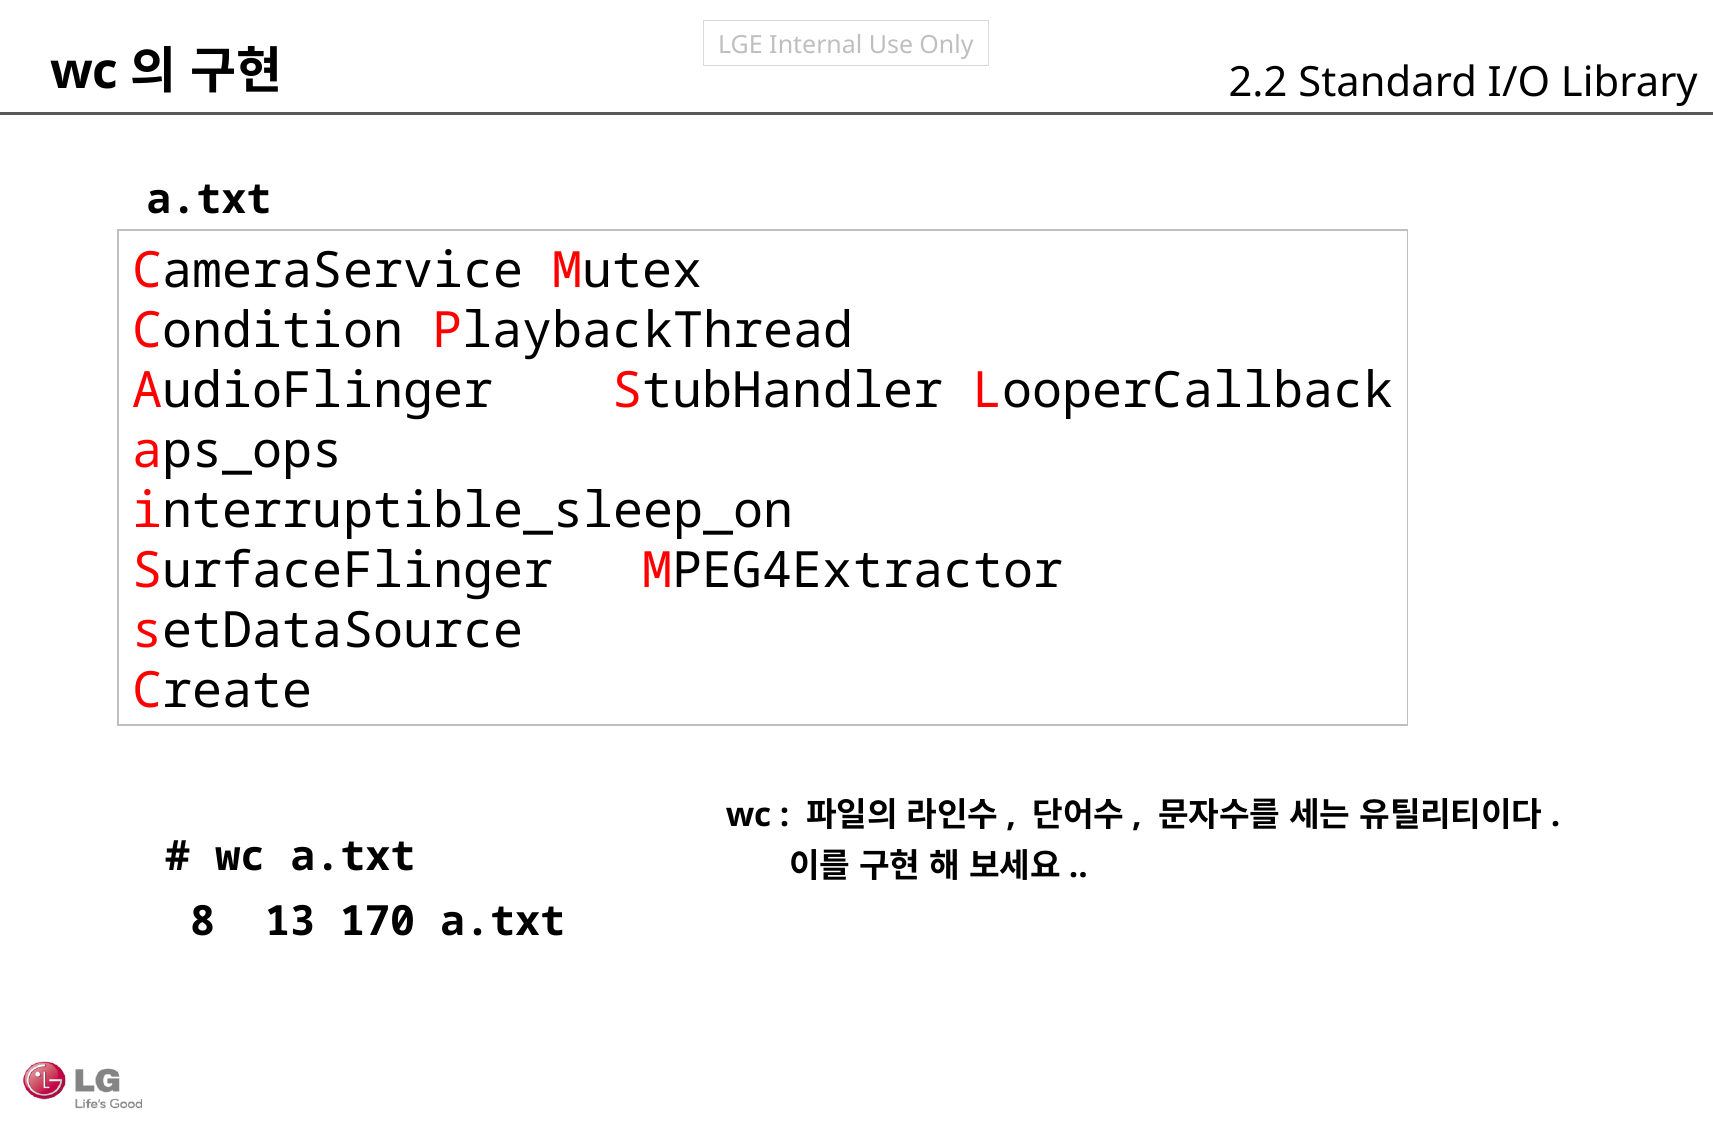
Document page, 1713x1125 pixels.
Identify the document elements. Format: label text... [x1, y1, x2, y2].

picture [23, 1058, 142, 1111]
text_box CameraService Mutex Condition PlaybackThread AudioFlinger StubHandler LooperCallback aps_ops interruptible_sleep_on SurfaceFlinger MPEG4Extractor setDataSource Create [118, 230, 1408, 725]
list wc의 구현 [35, 30, 739, 98]
text_box # wc a.txt 8 13 170 a.txt [150, 806, 580, 951]
text_box wc : 파일의 라인수, 단어수, 문자수를 세는 유틸리티이다. 이를 구현 해 보세요.. [711, 773, 1576, 892]
text_box a.txt [131, 149, 287, 230]
list 2.2 Standard I/O Library [1080, 47, 1713, 126]
